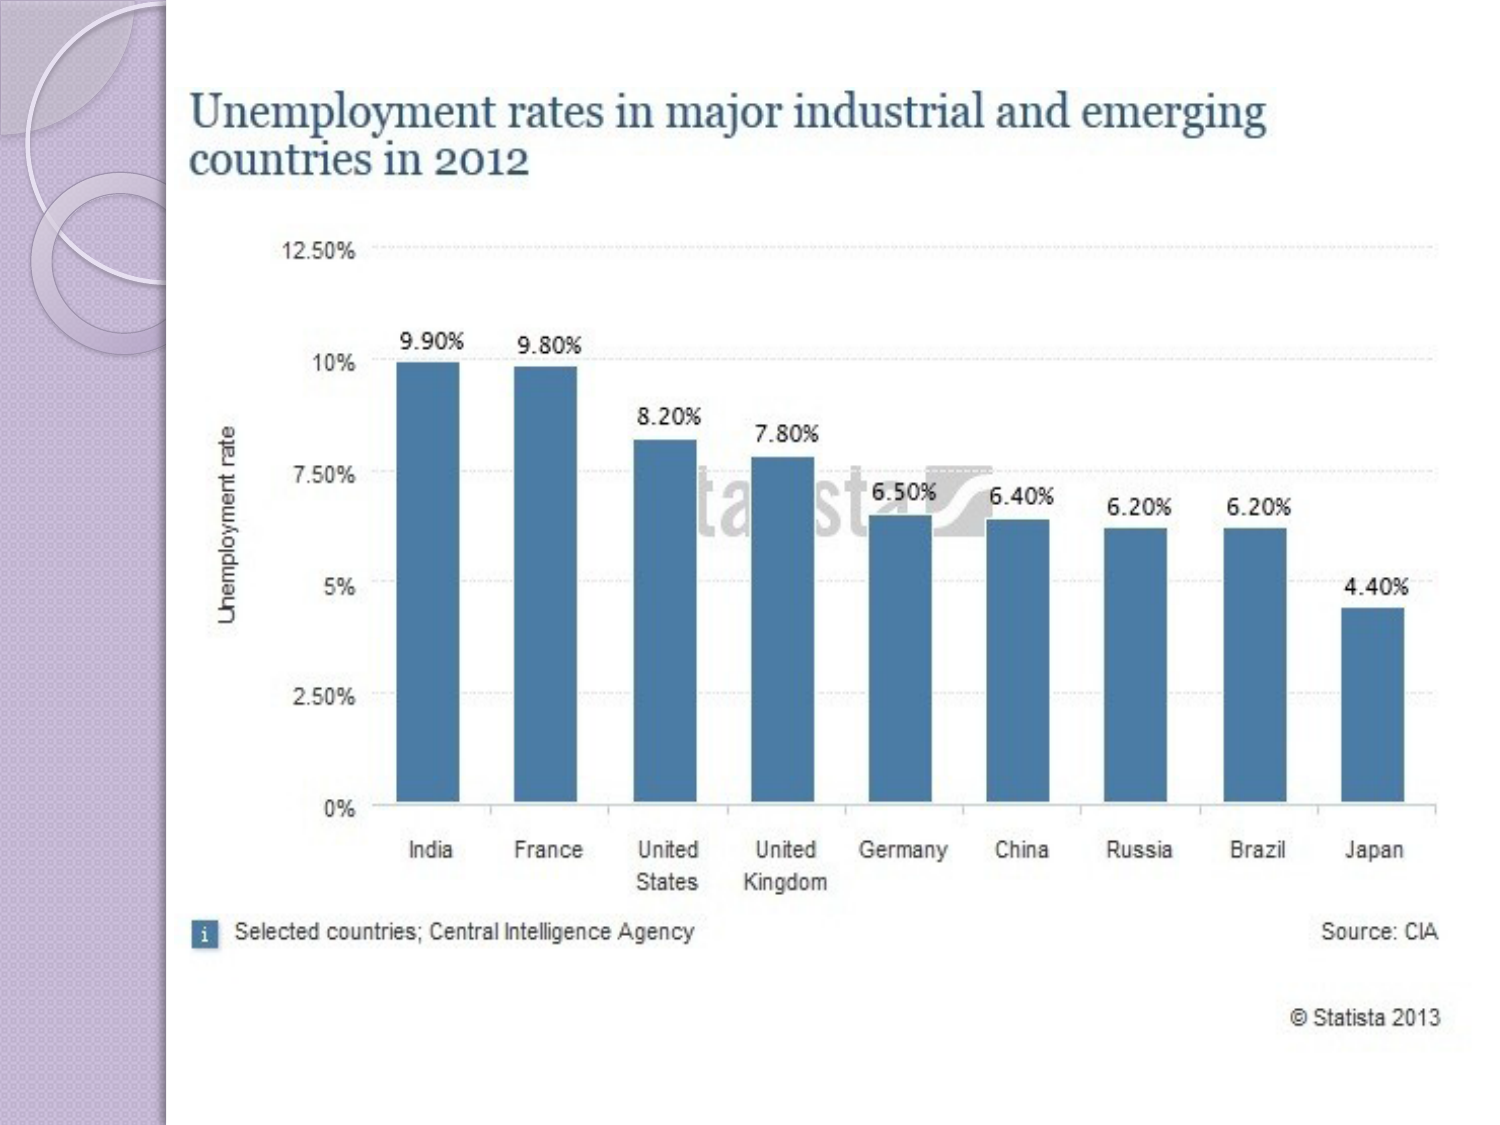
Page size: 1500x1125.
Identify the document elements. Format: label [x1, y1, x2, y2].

list [174, 87, 1500, 1063]
